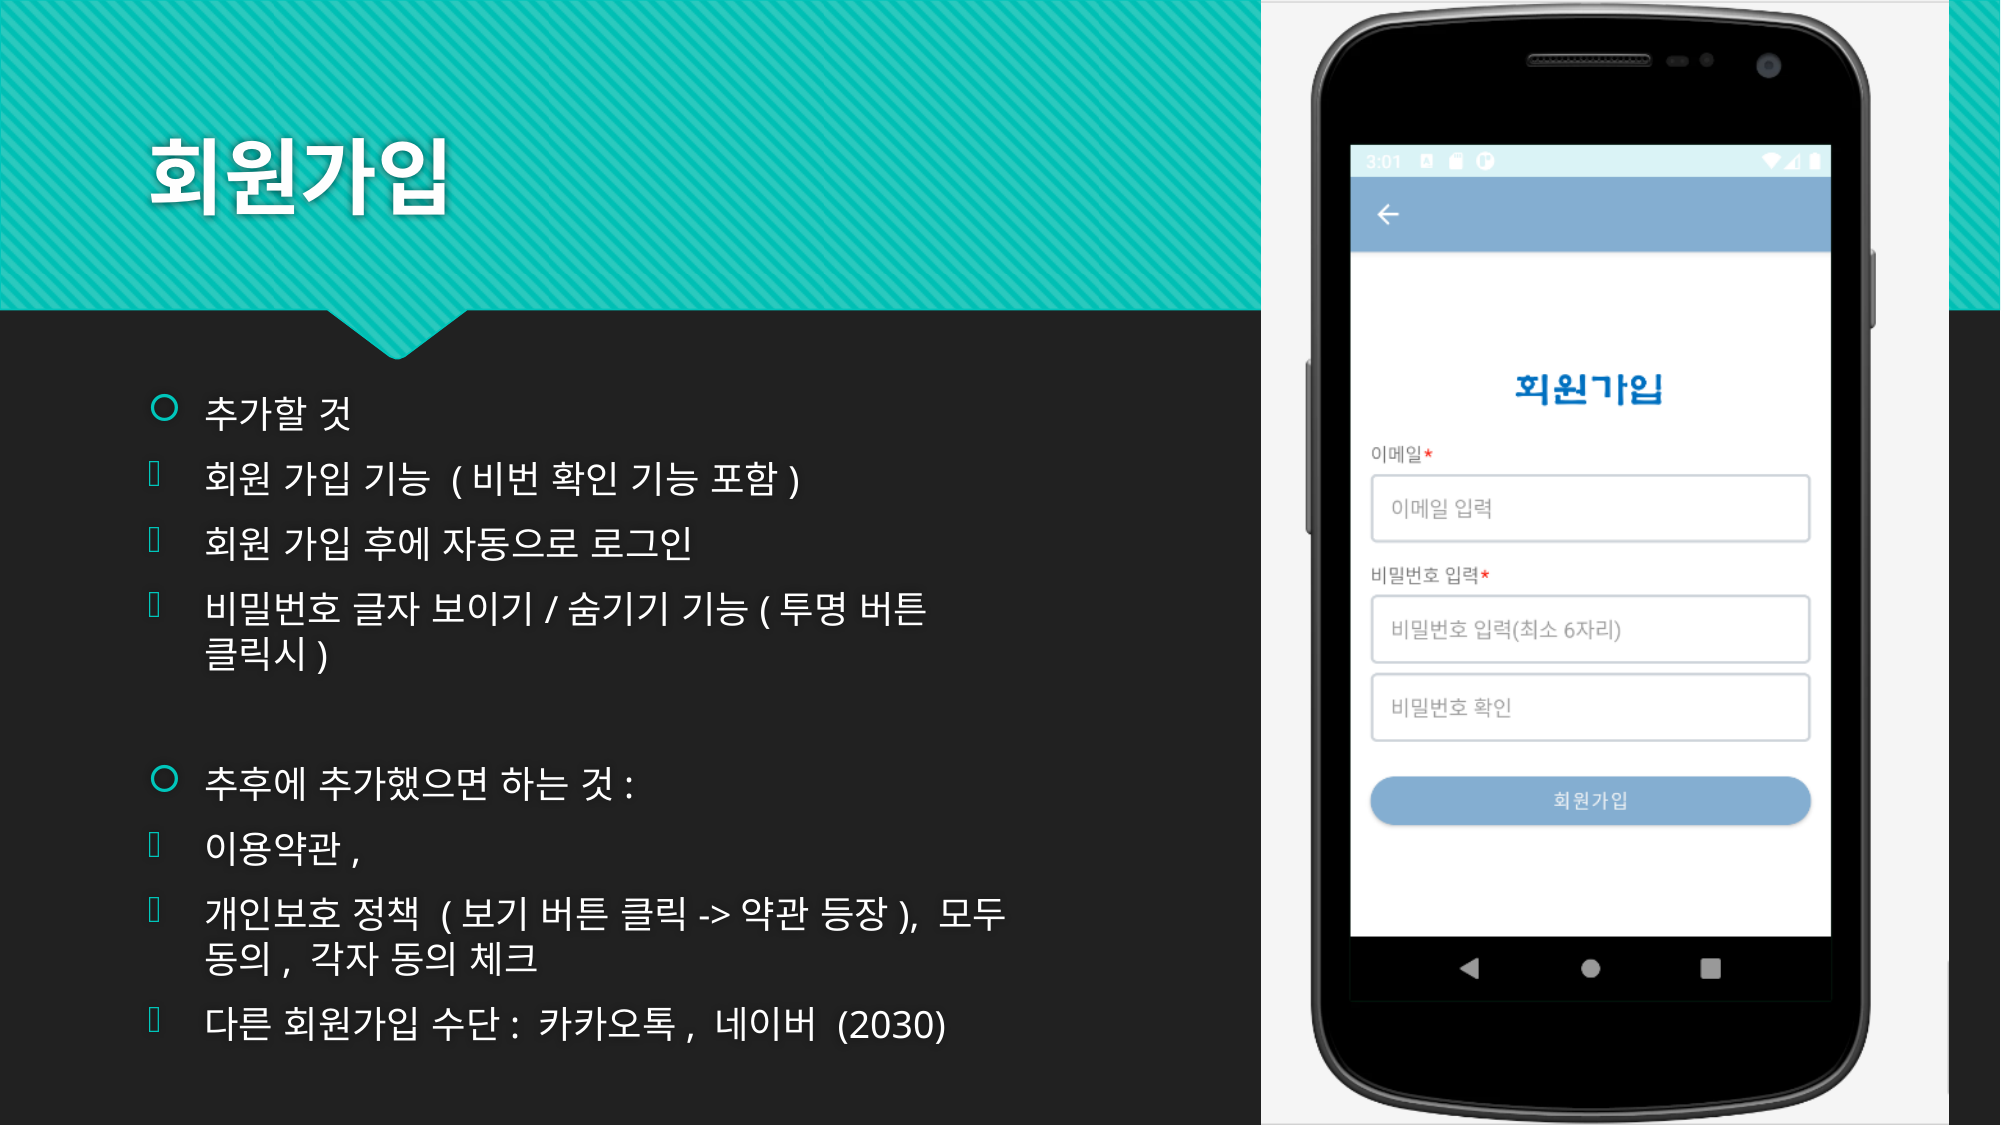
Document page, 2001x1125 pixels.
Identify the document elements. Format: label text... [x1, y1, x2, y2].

list 추가할 것 회원 가입 기능 (비번 확인 기능 포함) 회원 가입 후에 자동으로 로그인 비밀번호 글자 보이기/숨기기 기능(투명 버튼 클릭시) 추후에 추가했으면 하는 것: 이용약관, 개인보호 정책 (보기 버튼 클릭->약관 등장), 모두 동의, 각자 동의 체크 다른 회원가입 수단: 카카오톡, 네이버 (2030) [132, 361, 1050, 1076]
picture [1260, 0, 1949, 1125]
title 회원가입 [132, 73, 1260, 233]
